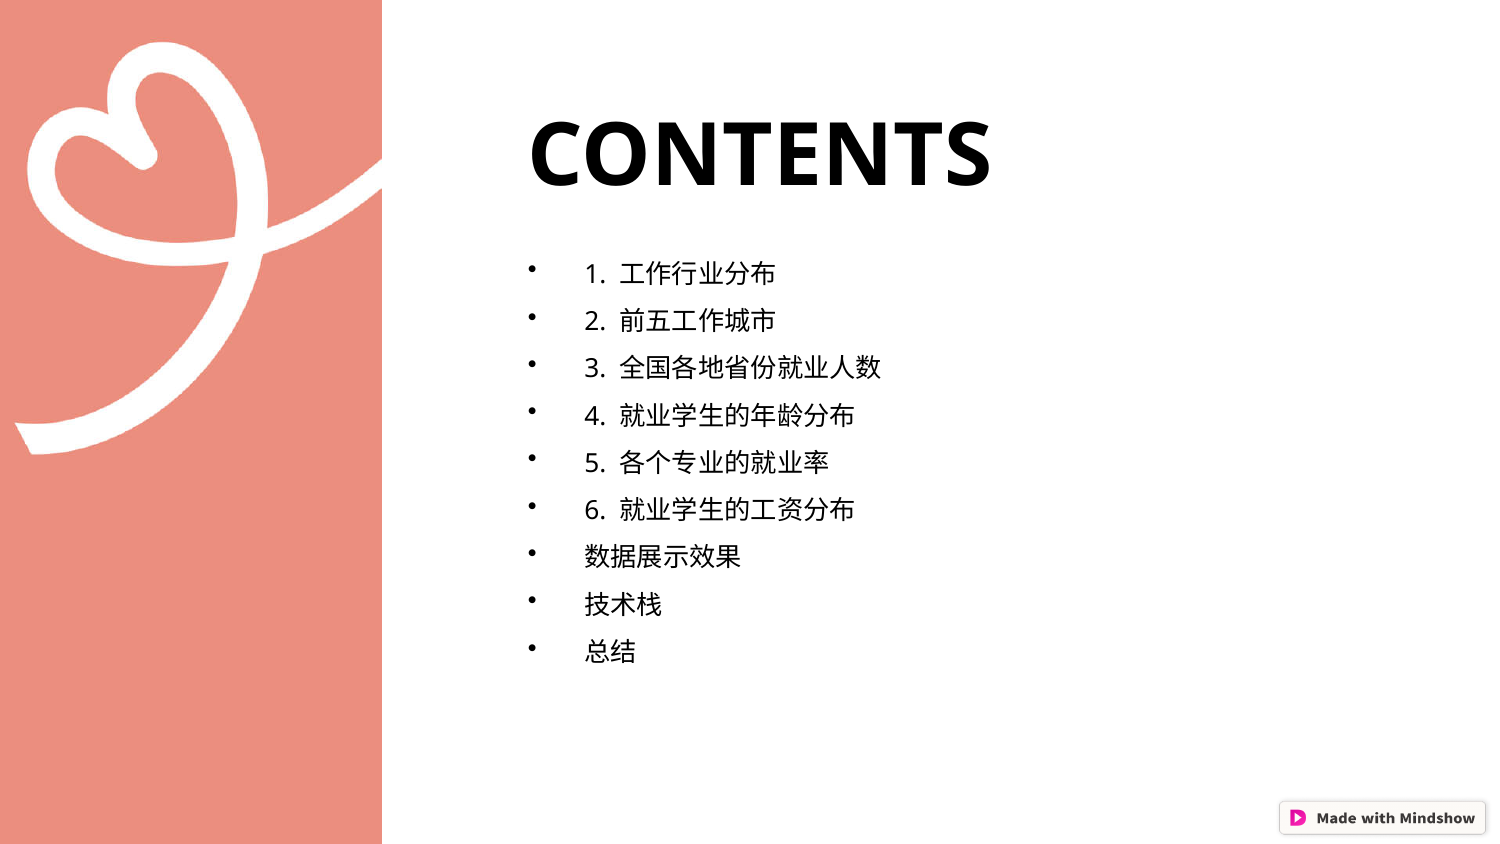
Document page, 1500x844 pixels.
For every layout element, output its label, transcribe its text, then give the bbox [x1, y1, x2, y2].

text_box CONTENTS [513, 82, 1361, 219]
picture [0, 0, 1500, 844]
text_box 1. 工作行业分布 2. 前五工作城市 3. 全国各地省份就业人数 4. 就业学生的年龄分布 5. 各个专业的就业率 6. 就业学生的工资分布 数据展示效果 技术栈 总结 [513, 233, 1397, 762]
